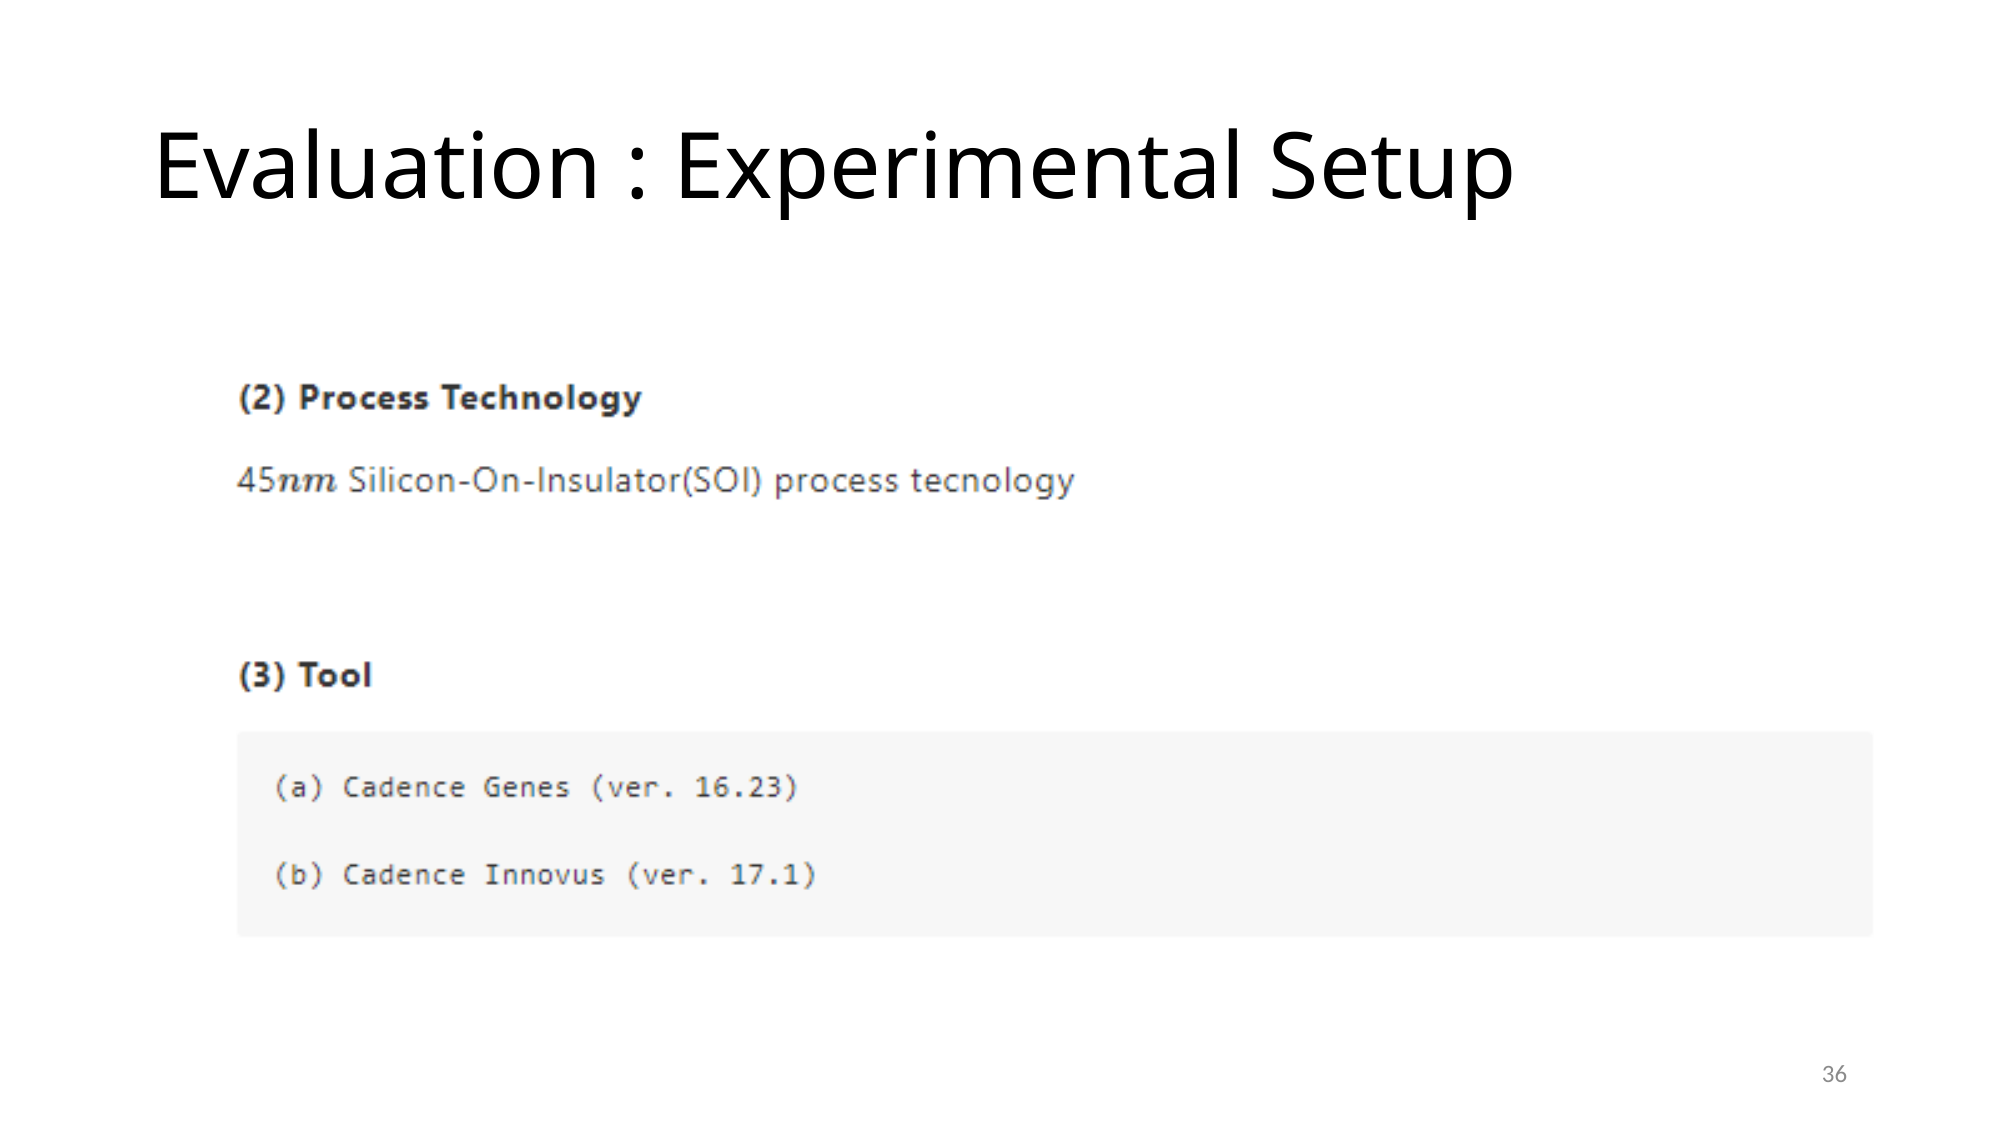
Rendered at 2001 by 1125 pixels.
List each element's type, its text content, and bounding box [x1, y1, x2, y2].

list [218, 350, 1966, 970]
title Evaluation : Experimental Setup [137, 59, 1863, 278]
slide_number 35 [1412, 1042, 1863, 1103]
